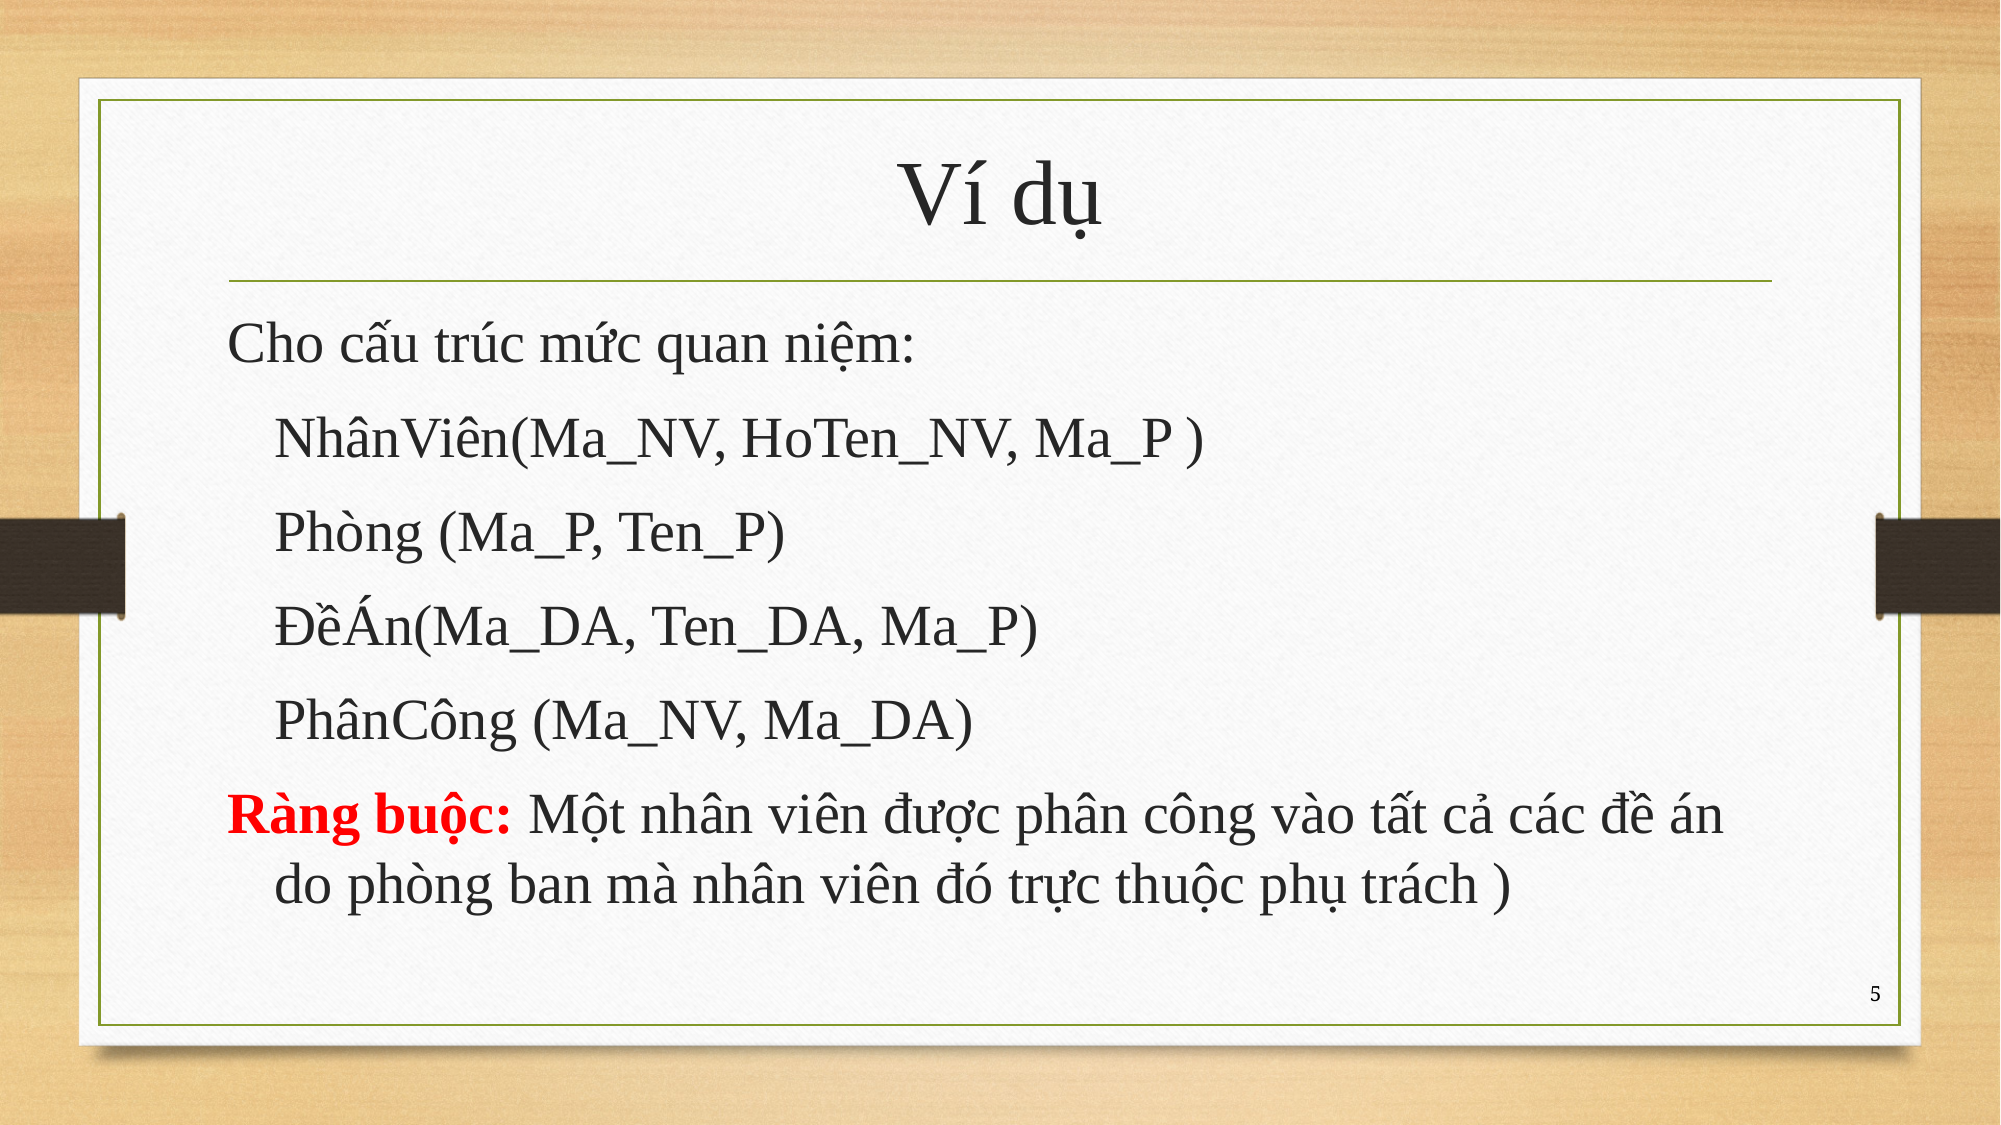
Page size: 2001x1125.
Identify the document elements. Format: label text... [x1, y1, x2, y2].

list Cho cấu trúc mức quan niệm: NhânViên(Ma_NV, HoTen_NV, Ma_P ) Phòng (Ma_P, Ten_P) ĐềÁn(Ma_DA, Ten_DA, Ma_P) PhânCông (Ma_NV, Ma_DA) Ràng buộc: Một nhân viên được phân công vào tất cả các đề án do phòng ban mà nhân viên đó trực thuộc phụ trách ) [212, 297, 1788, 1018]
title Ví dụ [212, 102, 1788, 274]
slide_number 5 [1807, 971, 1897, 1018]
picture [0, 0, 2001, 1125]
